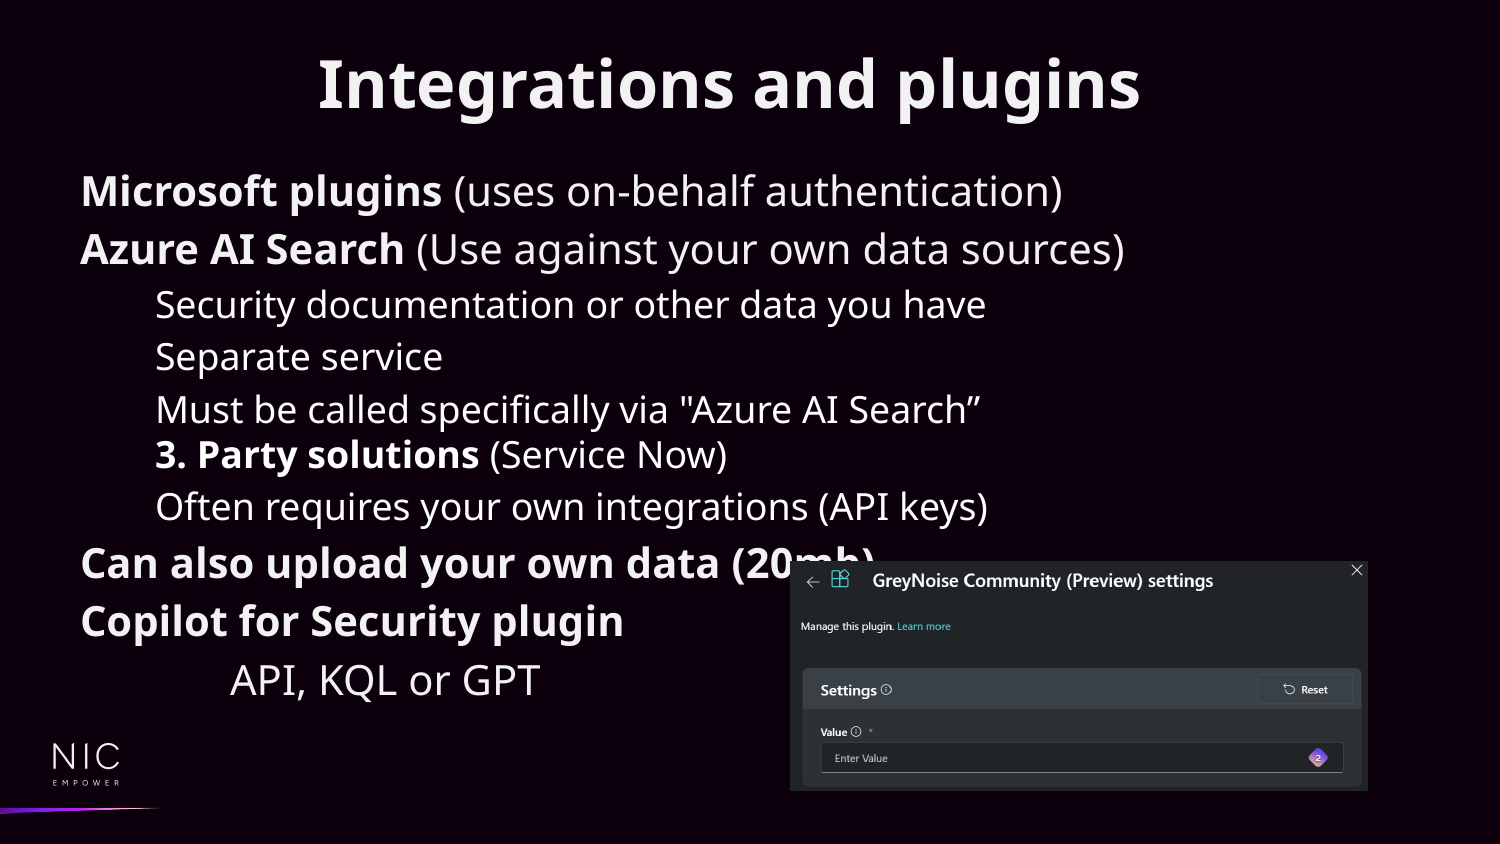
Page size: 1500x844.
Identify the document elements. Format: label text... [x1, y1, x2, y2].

picture [0, 740, 160, 816]
picture [790, 561, 1368, 792]
text_box Integrations and plugins [242, 34, 1219, 129]
text_box Microsoft plugins (uses on-behalf authentication) Azure AI Search (Use against your own data sources) Security documentation or other data you have Separate service Must be called specifically via "Azure AI Search” 3. Party solutions (Service Now) Often requires your own integrations (API keys) Can also upload your own data (20mb) Copilot for Security plugin API, KQL or GPT [64, 157, 1500, 810]
